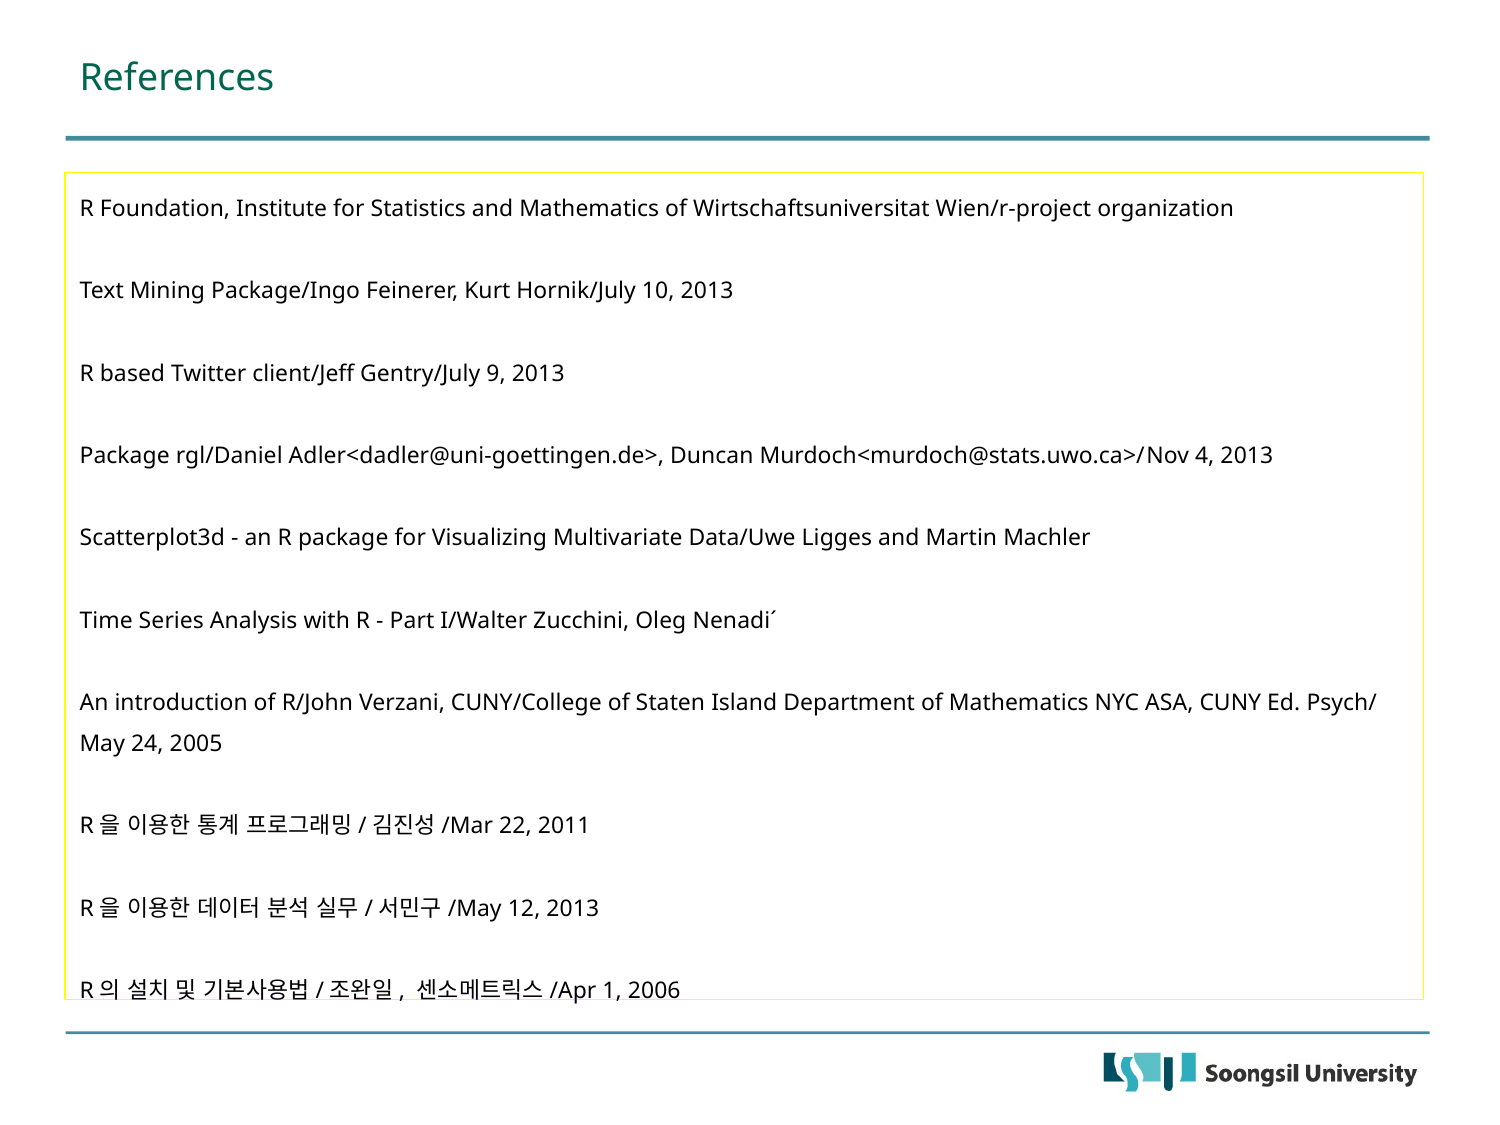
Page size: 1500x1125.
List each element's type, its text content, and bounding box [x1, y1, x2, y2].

text_box References [64, 35, 561, 116]
text_box R Foundation, Institute for Statistics and Mathematics of Wirtschaftsuniversitat Wien/r-project organization Text Mining Package/Ingo Feinerer, Kurt Hornik/July 10, 2013 R based Twitter client/Jeff Gentry/July 9, 2013 Package rgl/Daniel Adler<dadler@uni-goettingen.de>, Duncan Murdoch<murdoch@stats.uwo.ca>/Nov 4, 2013 Scatterplot3d - an R package for Visualizing Multivariate Data/Uwe Ligges and Martin Machler Time Series Analysis with R - Part I/Walter Zucchini, Oleg Nenadi´ An introduction of R/John Verzani, CUNY/College of Staten Island Department of Mathematics NYC ASA, CUNY Ed. Psych/May 24, 2005 R을 이용한 통계 프로그래밍/김진성/Mar 22, 2011 R을 이용한 데이터 분석 실무/서민구/May 12, 2013 R의 설치 및 기본사용법/조완일, 센소메트릭스/Apr 1, 2006 [64, 172, 1424, 1000]
picture [1073, 1036, 1445, 1099]
